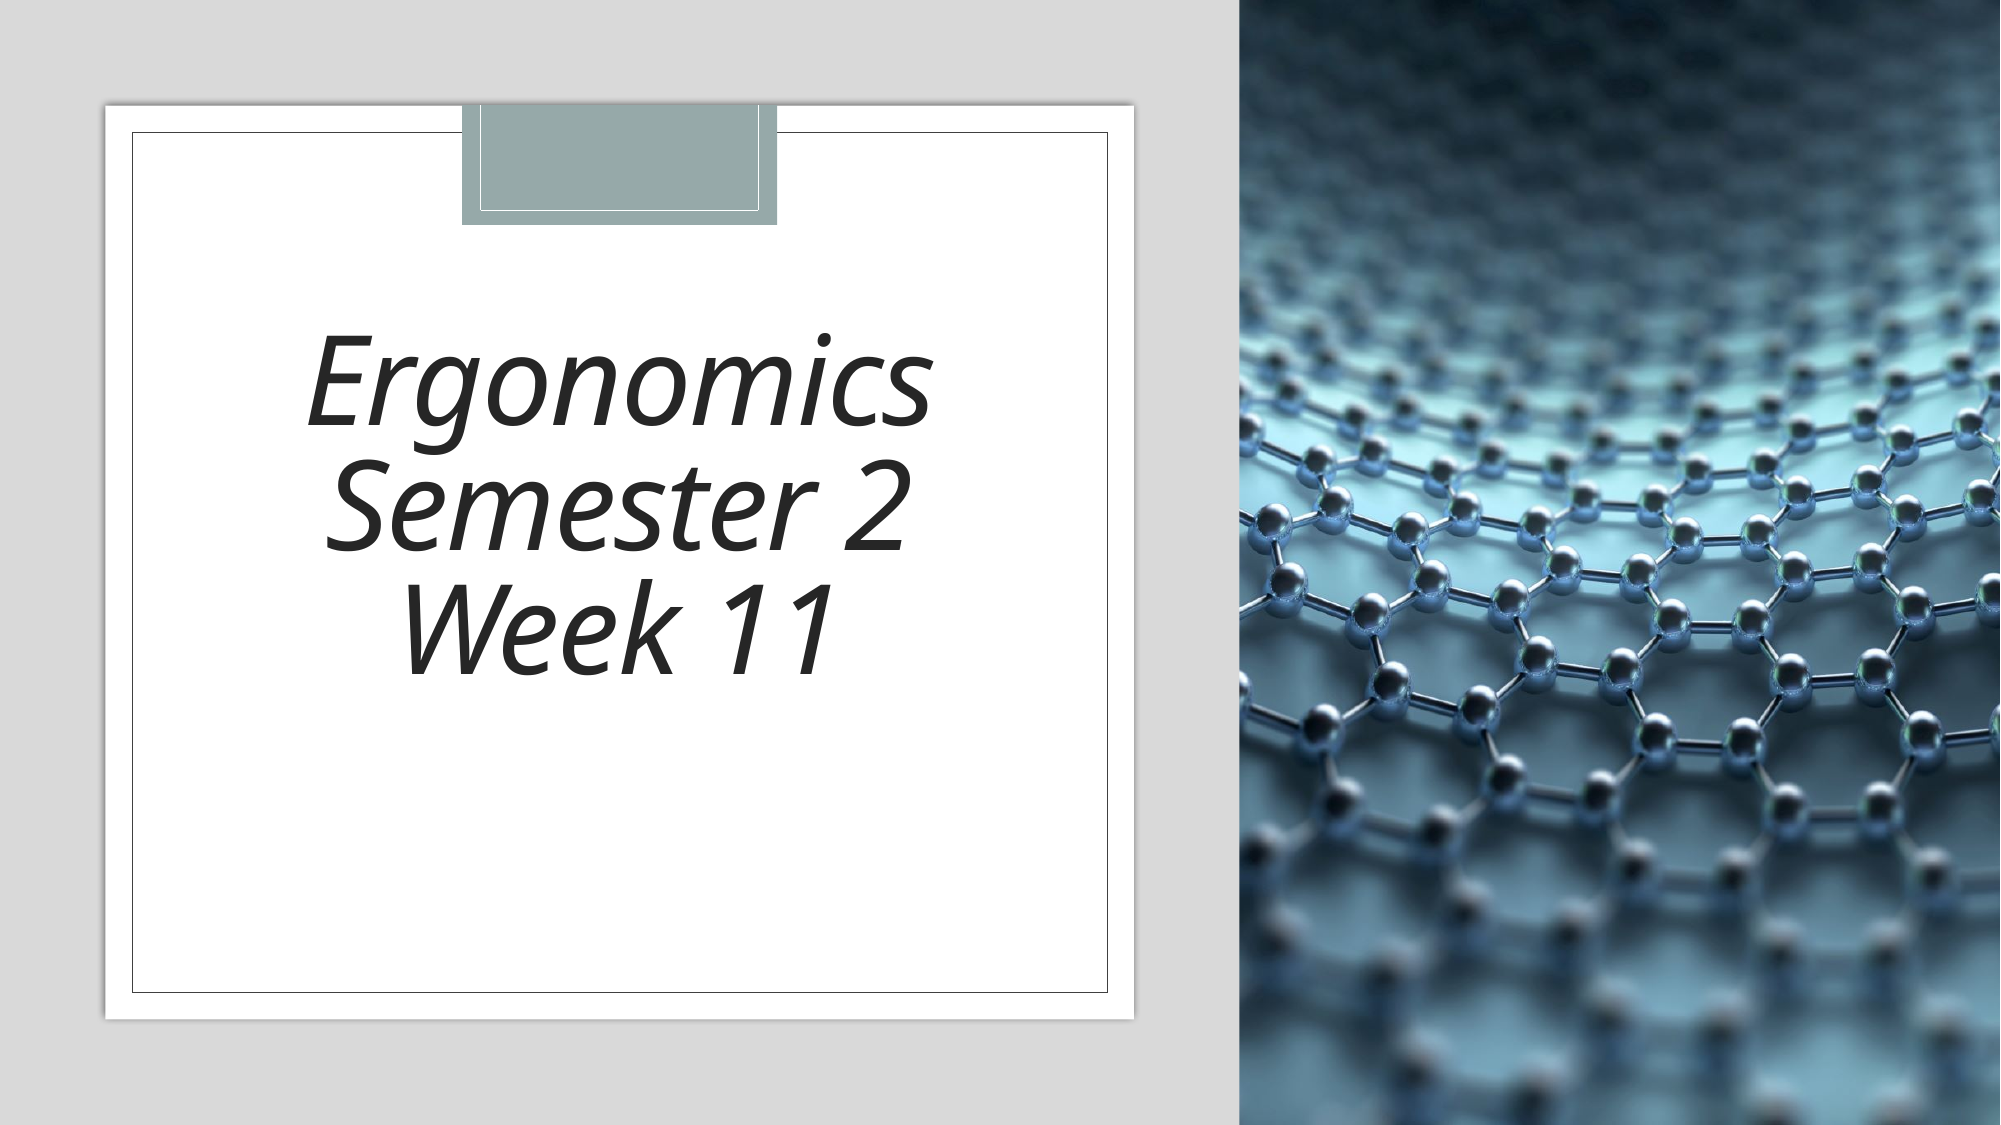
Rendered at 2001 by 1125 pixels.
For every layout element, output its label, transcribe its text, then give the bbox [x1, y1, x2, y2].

text_box [105, 105, 1134, 1020]
text_box [132, 132, 1108, 993]
text_box [461, 104, 778, 226]
picture [1239, 0, 2000, 1125]
text_box [0, 0, 1234, 1125]
title Ergonomics Semester 2 Week 11 [204, 255, 1036, 771]
